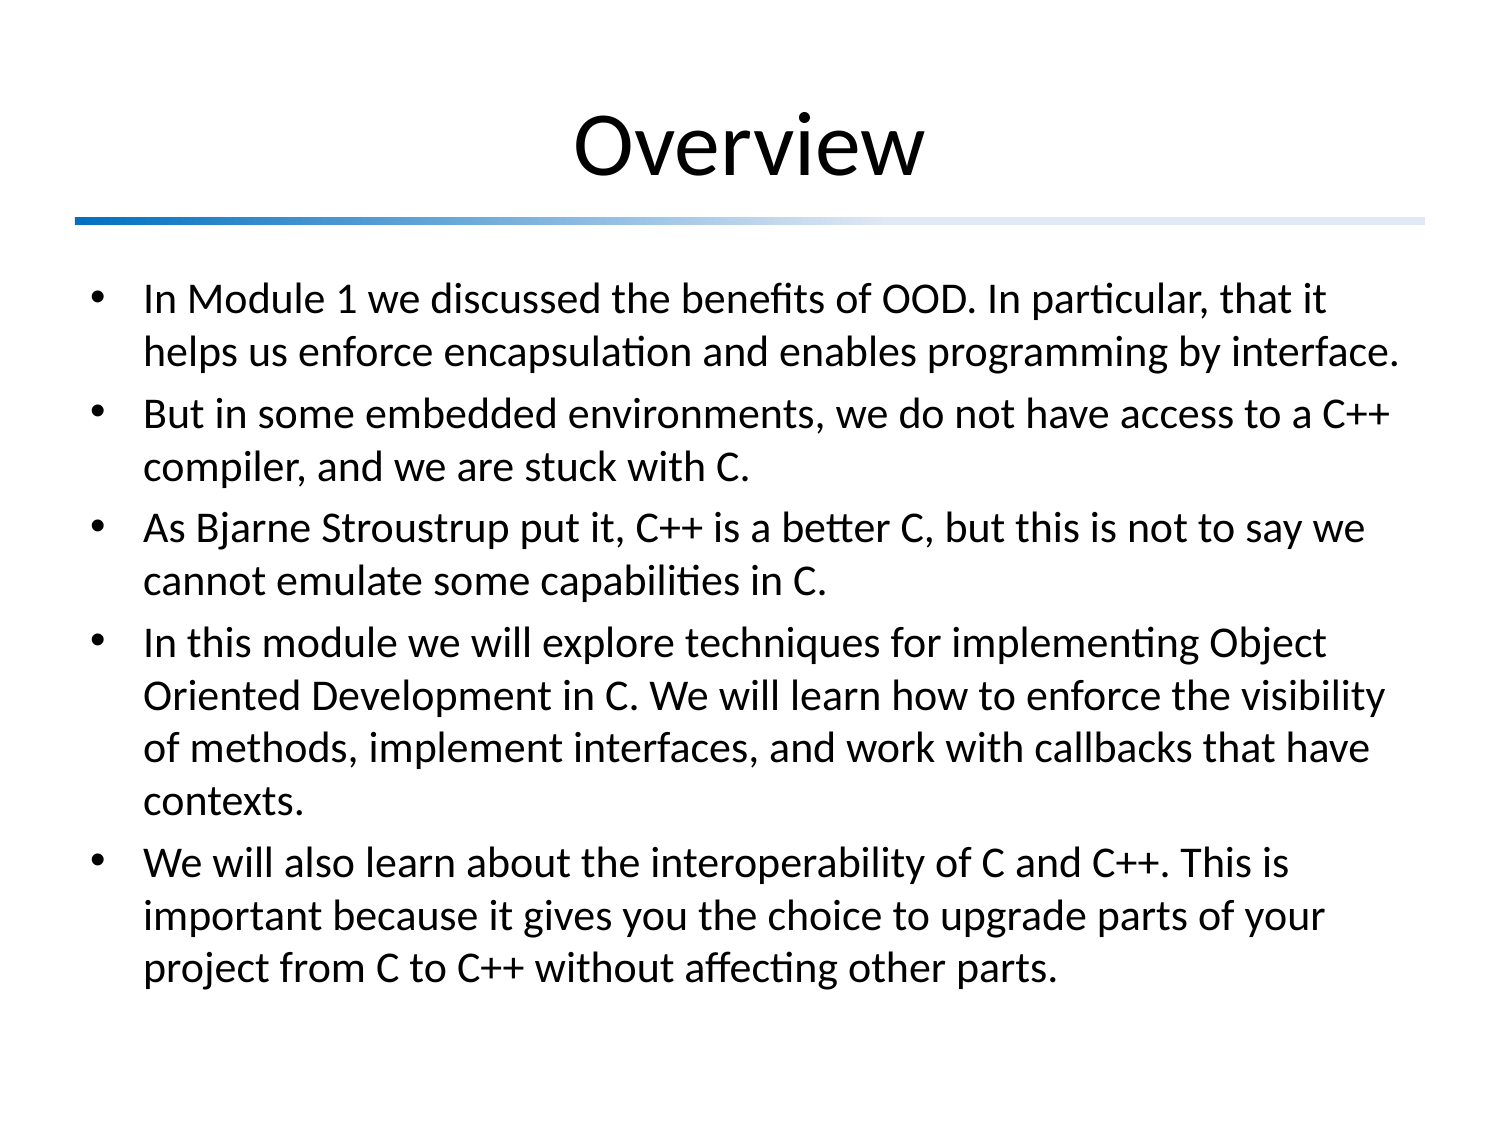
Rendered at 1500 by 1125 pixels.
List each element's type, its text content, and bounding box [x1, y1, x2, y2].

title Overview [75, 45, 1425, 233]
list In Module 1 we discussed the benefits of OOD. In particular, that it helps us enforce encapsulation and enables programming by interface. But in some embedded environments, we do not have access to a C++ compiler, and we are stuck with C. As Bjarne Stroustrup put it, C++ is a better C, but this is not to say we cannot emulate some capabilities in C. In this module we will explore techniques for implementing Object Oriented Development in C. We will learn how to enforce the visibility of methods, implement interfaces, and work with callbacks that have contexts. We will also learn about the interoperability of C and C++. This is important because it gives you the choice to upgrade parts of your project from C to C++ without affecting other parts. [75, 262, 1425, 1005]
